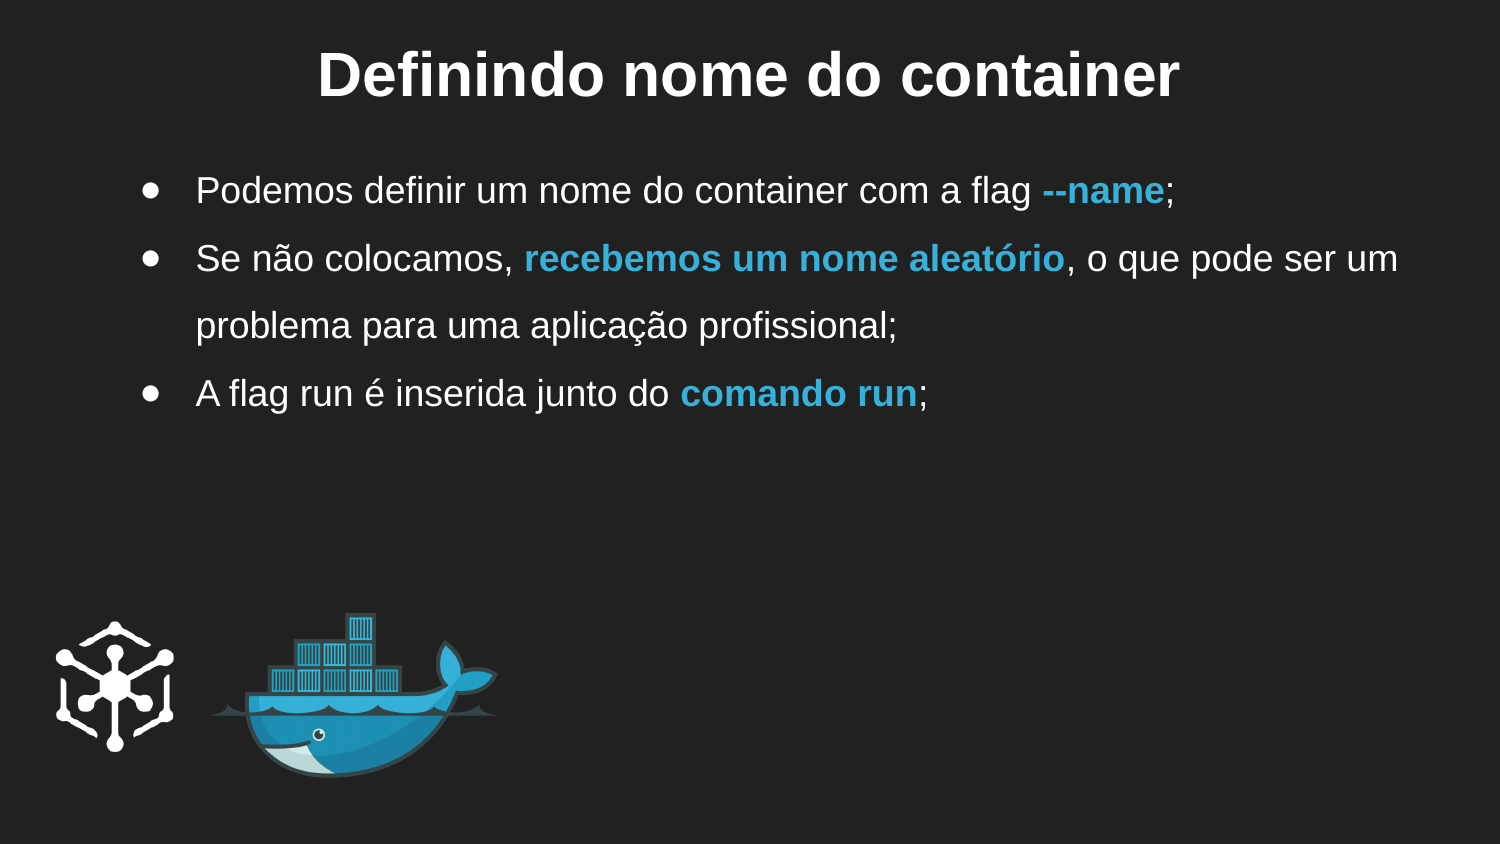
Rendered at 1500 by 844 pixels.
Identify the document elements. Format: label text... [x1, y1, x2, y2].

text_box Definindo nome do container [198, 18, 1302, 128]
picture [209, 613, 499, 785]
picture [54, 621, 174, 752]
text_box Podemos definir um nome do container com a flag --name; Se não colocamos, recebemos um nome aleatório, o que pode ser um problema para uma aplicação profissional; A flag run é inserida junto do comando run; [105, 128, 1456, 618]
